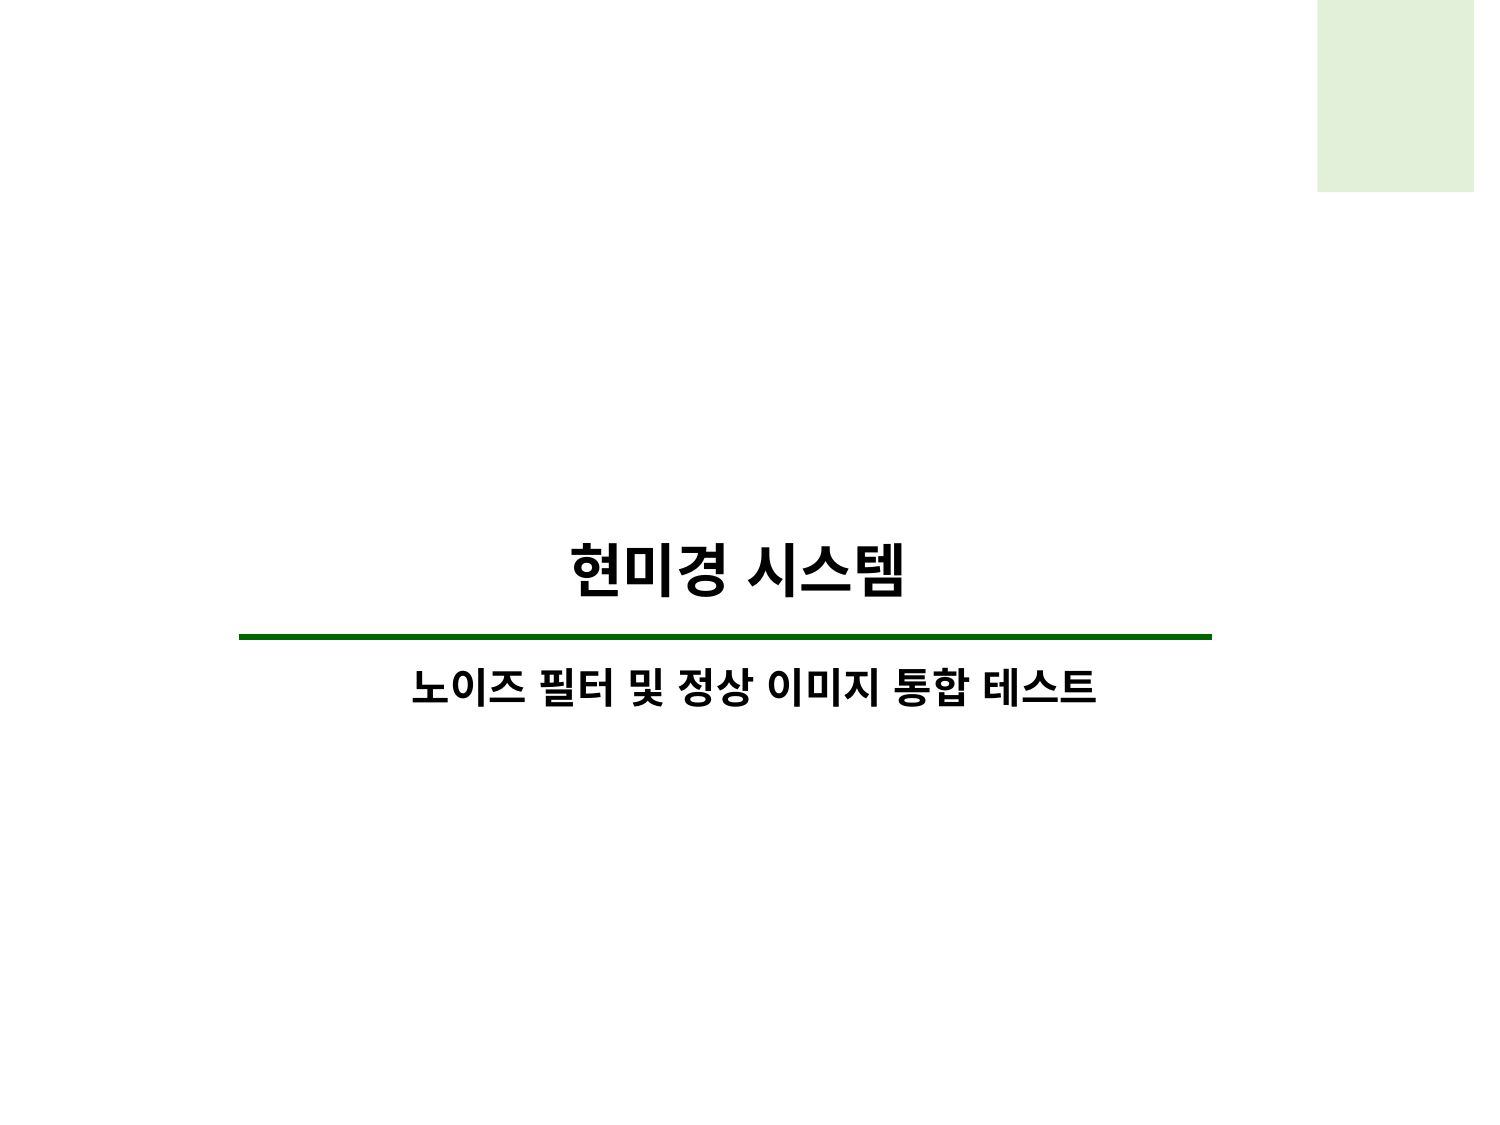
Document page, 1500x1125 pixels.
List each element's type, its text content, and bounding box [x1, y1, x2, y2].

text_box 노이즈 필터 및 정상 이미지 통합 테스트 [151, 654, 1359, 720]
text_box [1316, 0, 1475, 193]
text_box 현미경 시스템 [134, 526, 1342, 612]
